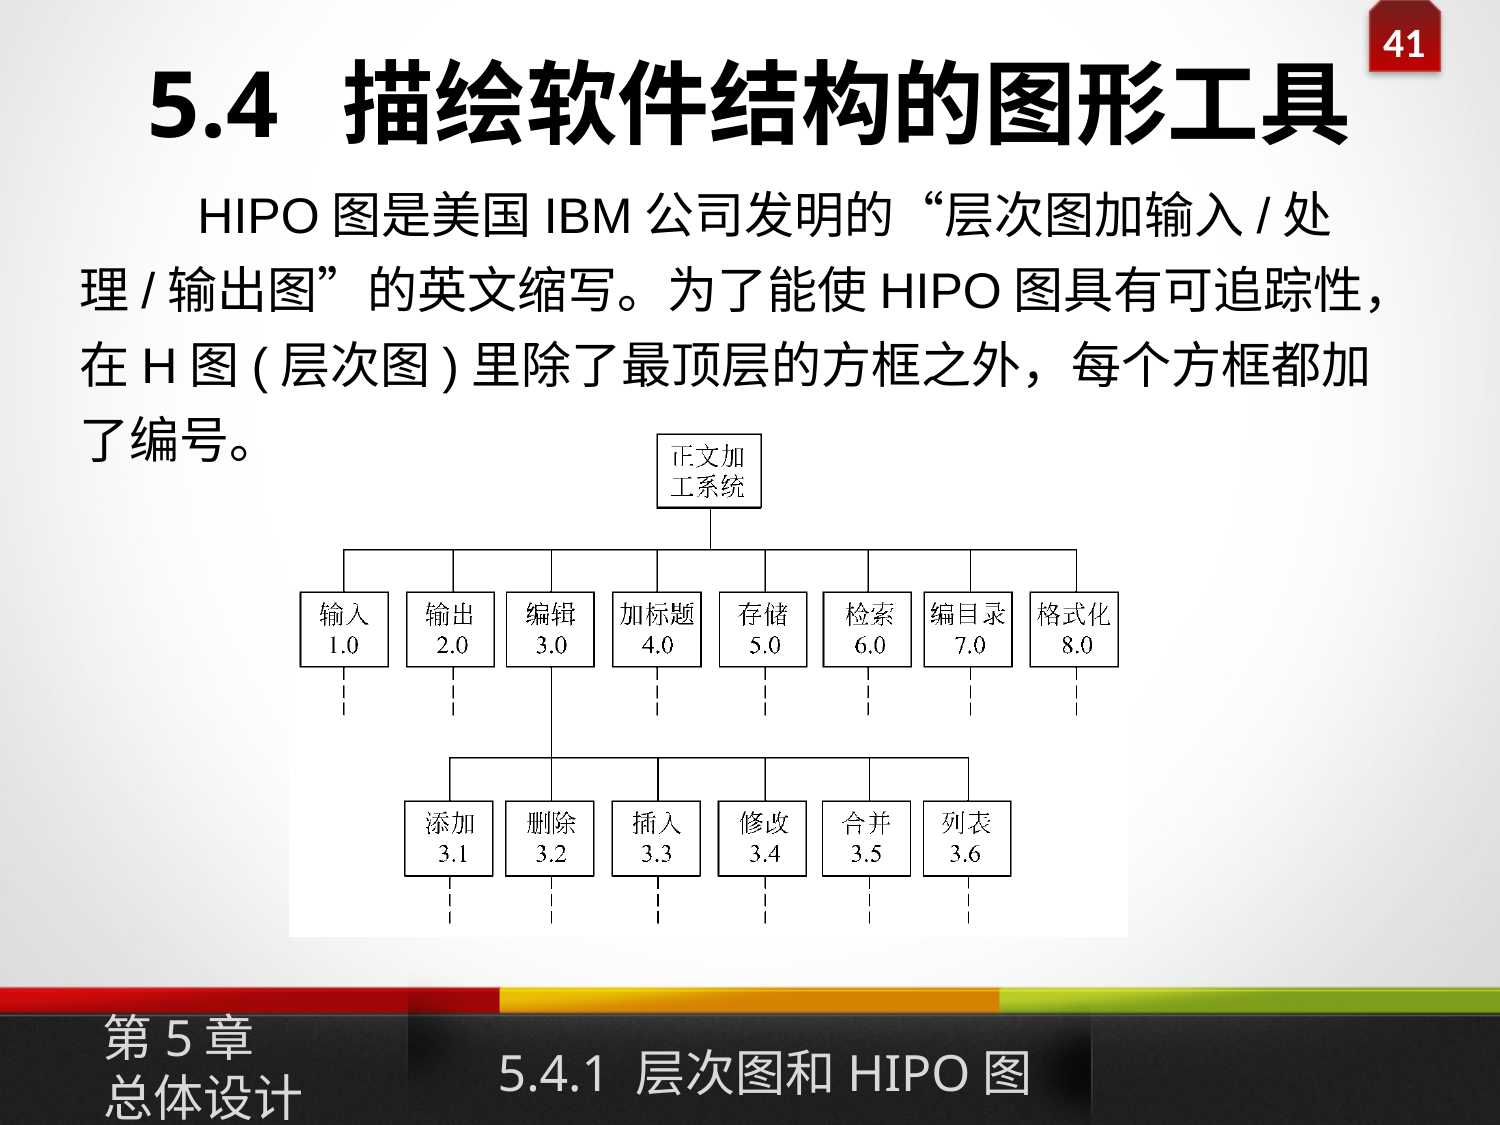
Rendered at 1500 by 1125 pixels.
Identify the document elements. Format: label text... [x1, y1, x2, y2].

text_box 第5章 总体设计 [0, 1027, 408, 1106]
text_box 5.4.1 层次图和HIPO图 [458, 1032, 1073, 1111]
picture [0, 0, 1500, 1125]
text_box HIPO图是美国IBM公司发明的“层次图加输入/处理/输出图”的英文缩写。为了能使HIPO图具有可追踪性，在H图(层次图)里除了最顶层的方框之外，每个方框都加了编号。 [64, 160, 1425, 476]
title 5.4 描绘软件结构的图形工具 [75, 7, 1425, 160]
